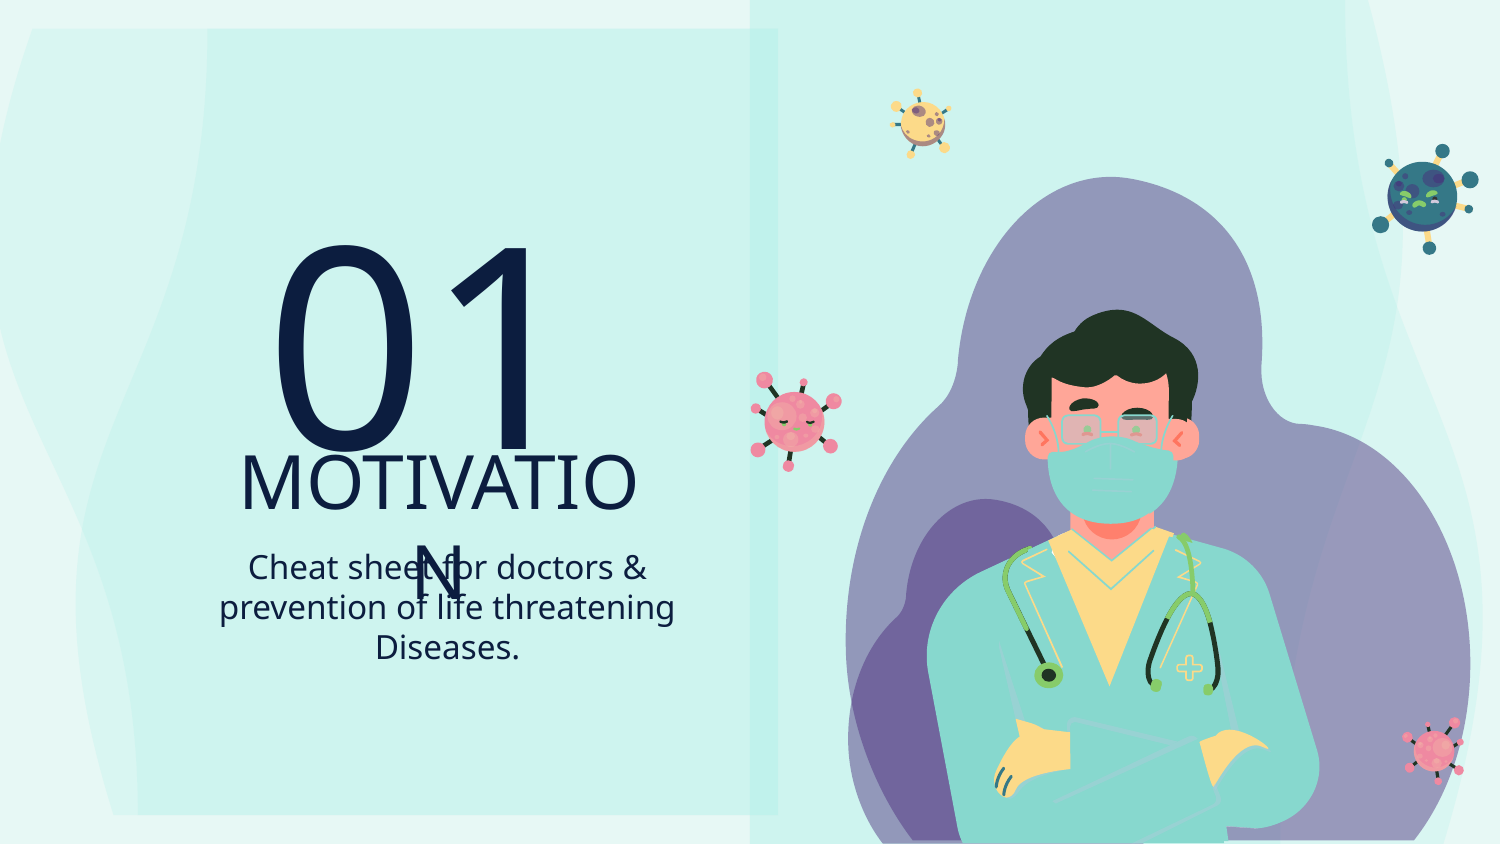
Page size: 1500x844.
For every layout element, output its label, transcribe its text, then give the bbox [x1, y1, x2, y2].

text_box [1401, 716, 1465, 786]
title MOTIVATION [195, 475, 683, 574]
subtitle Cheat sheet for doctors & prevention of life threatening Diseases. [159, 595, 736, 657]
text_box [1370, 143, 1480, 256]
title 01 [239, 228, 613, 446]
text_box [920, 311, 1325, 844]
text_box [889, 88, 952, 160]
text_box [842, 176, 1480, 844]
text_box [749, 371, 843, 473]
